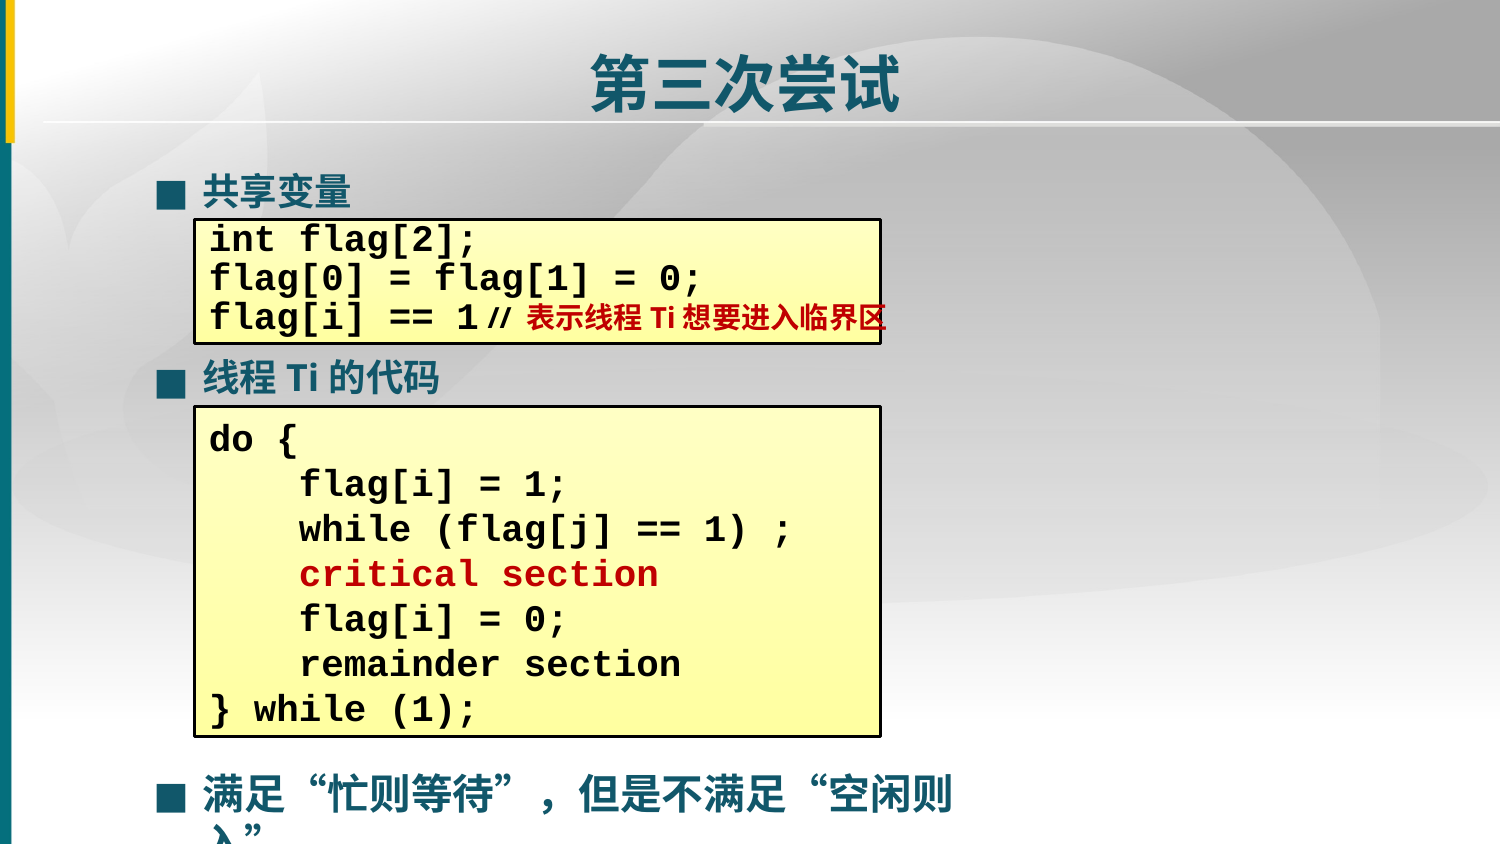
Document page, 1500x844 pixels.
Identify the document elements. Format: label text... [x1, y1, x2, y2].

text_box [138, 346, 881, 741]
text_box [138, 759, 1011, 836]
text_box 第三次尝试 [70, 37, 1421, 121]
picture [0, 0, 1500, 844]
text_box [138, 160, 911, 356]
